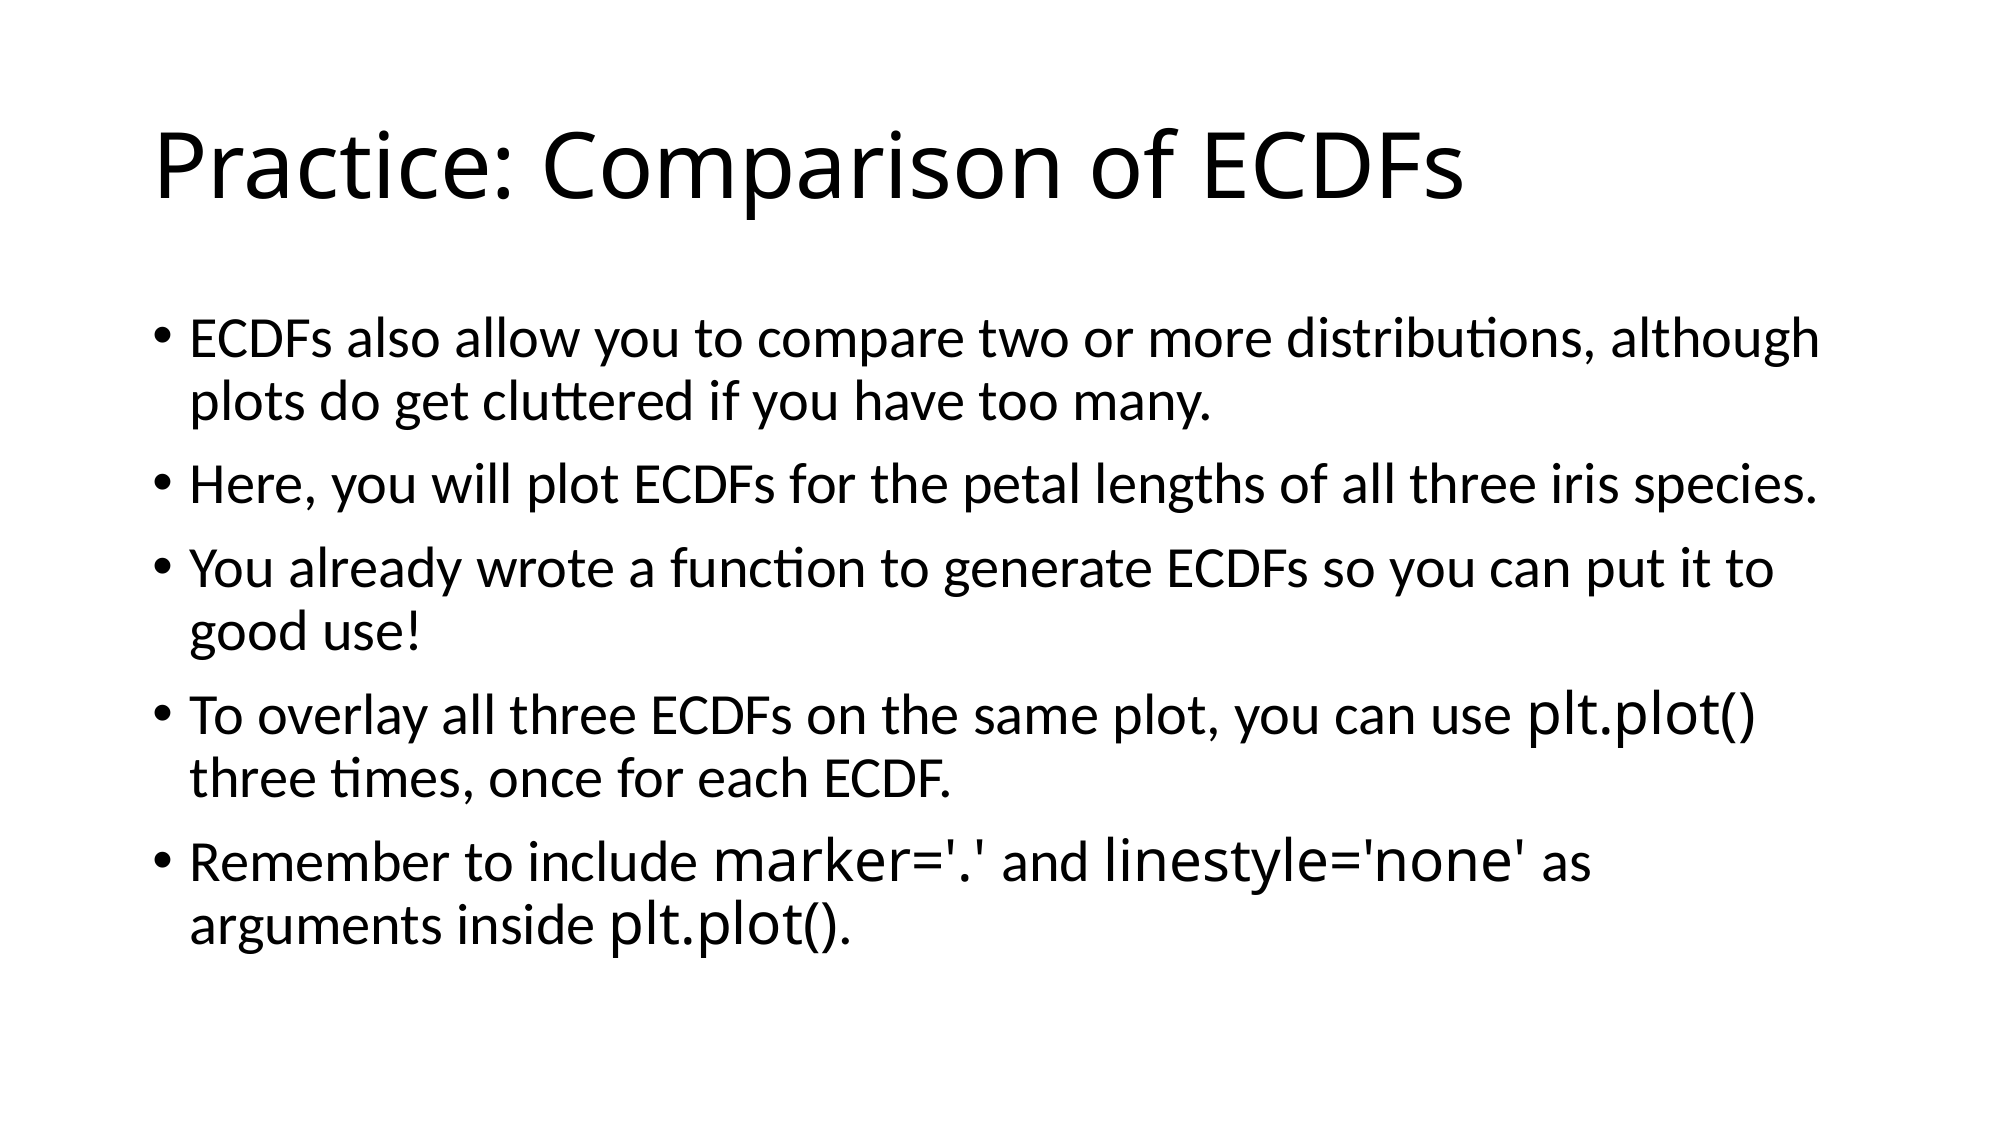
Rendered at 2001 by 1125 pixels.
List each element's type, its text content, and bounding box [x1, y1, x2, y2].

title Practice: Comparison of ECDFs [137, 59, 1863, 278]
list ECDFs also allow you to compare two or more distributions, although plots do get cluttered if you have too many. Here, you will plot ECDFs for the petal lengths of all three iris species. You already wrote a function to generate ECDFs so you can put it to good use! To overlay all three ECDFs on the same plot, you can use plt.plot() three times, once for each ECDF. Remember to include marker='.' and linestyle='none' as arguments inside plt.plot(). [137, 299, 1863, 1014]
